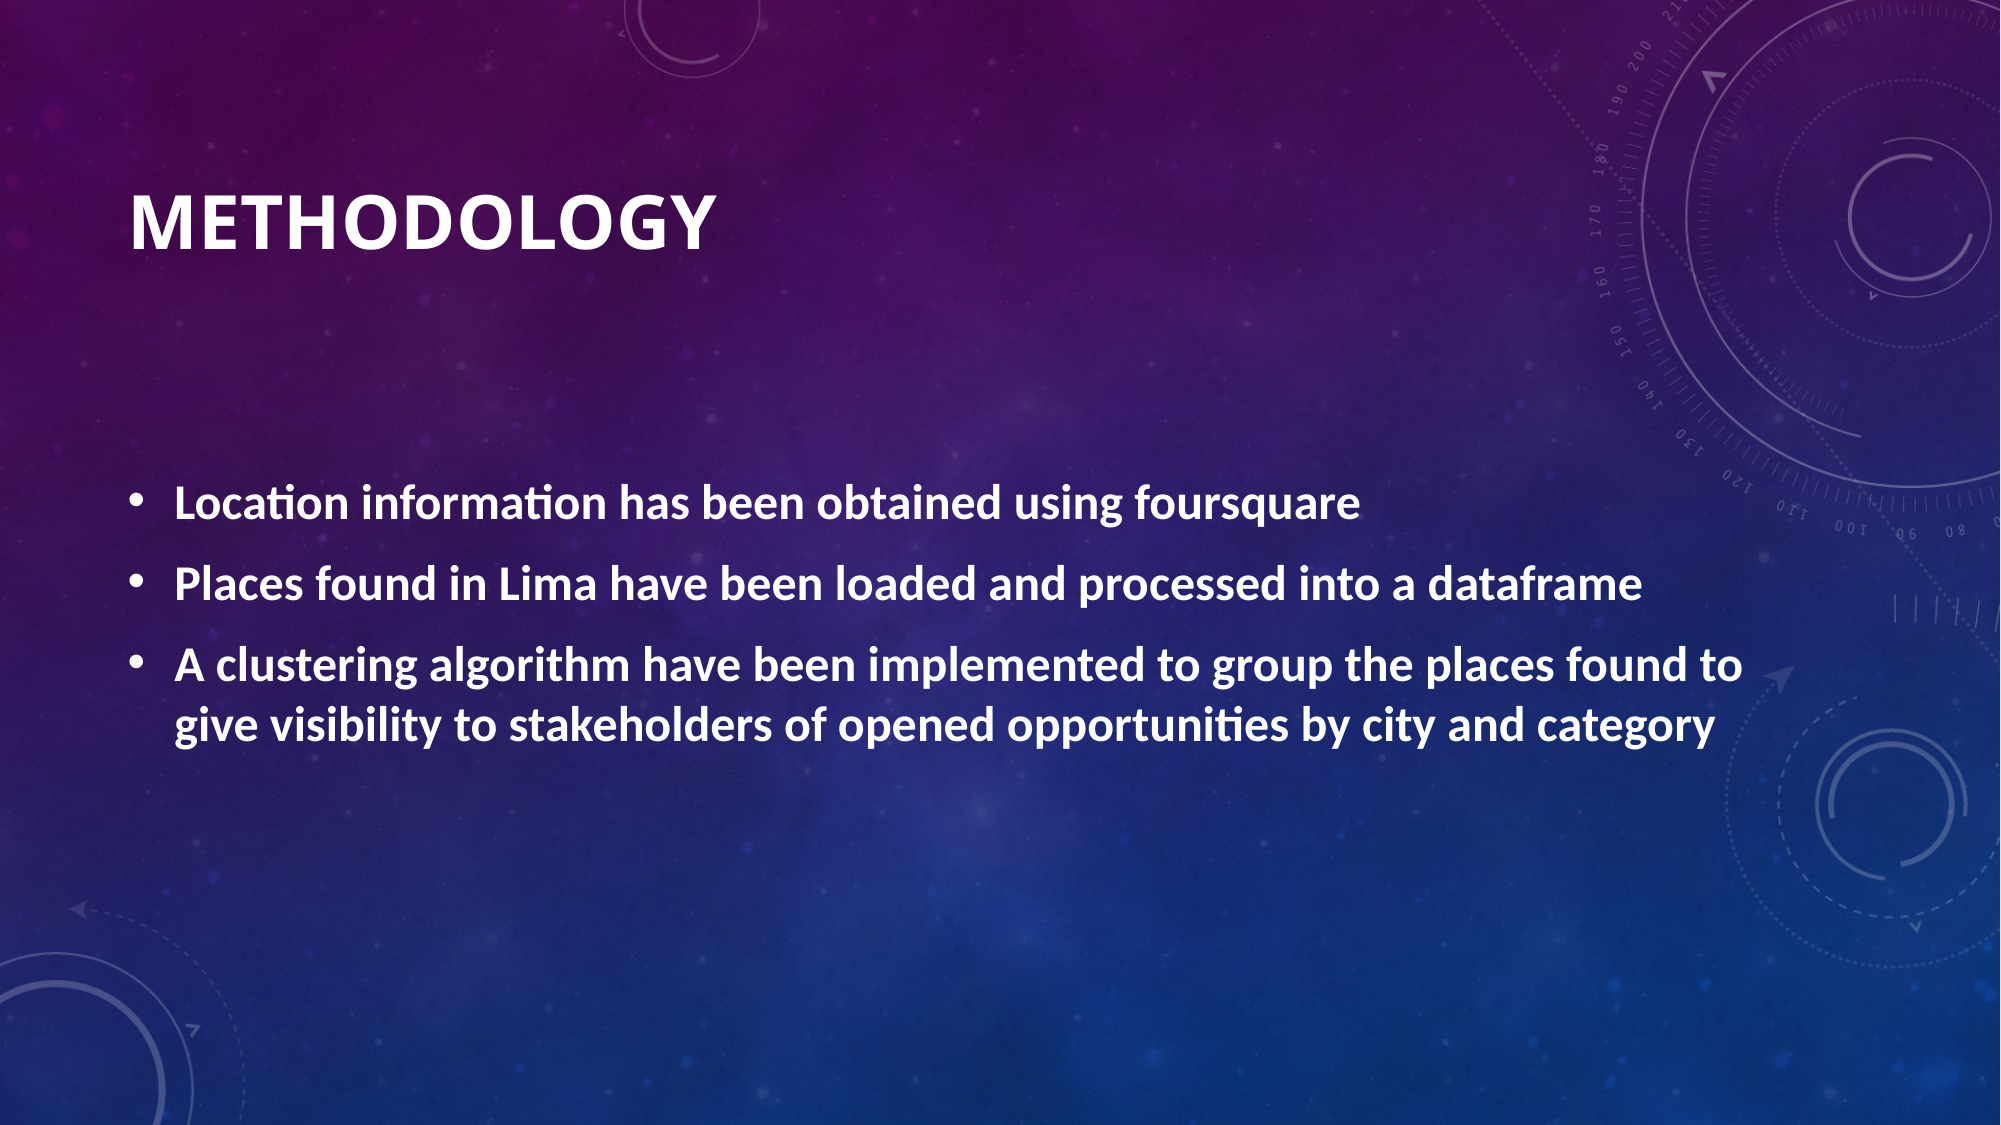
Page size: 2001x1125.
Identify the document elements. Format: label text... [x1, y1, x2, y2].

list Location information has been obtained using foursquare Places found in Lima have been loaded and processed into a dataframe A clustering algorithm have been implemented to group the places found to give visibility to stakeholders of opened opportunities by city and category [112, 351, 1775, 950]
title METHODOLOGY [112, 99, 1775, 339]
picture [0, 0, 2001, 1125]
